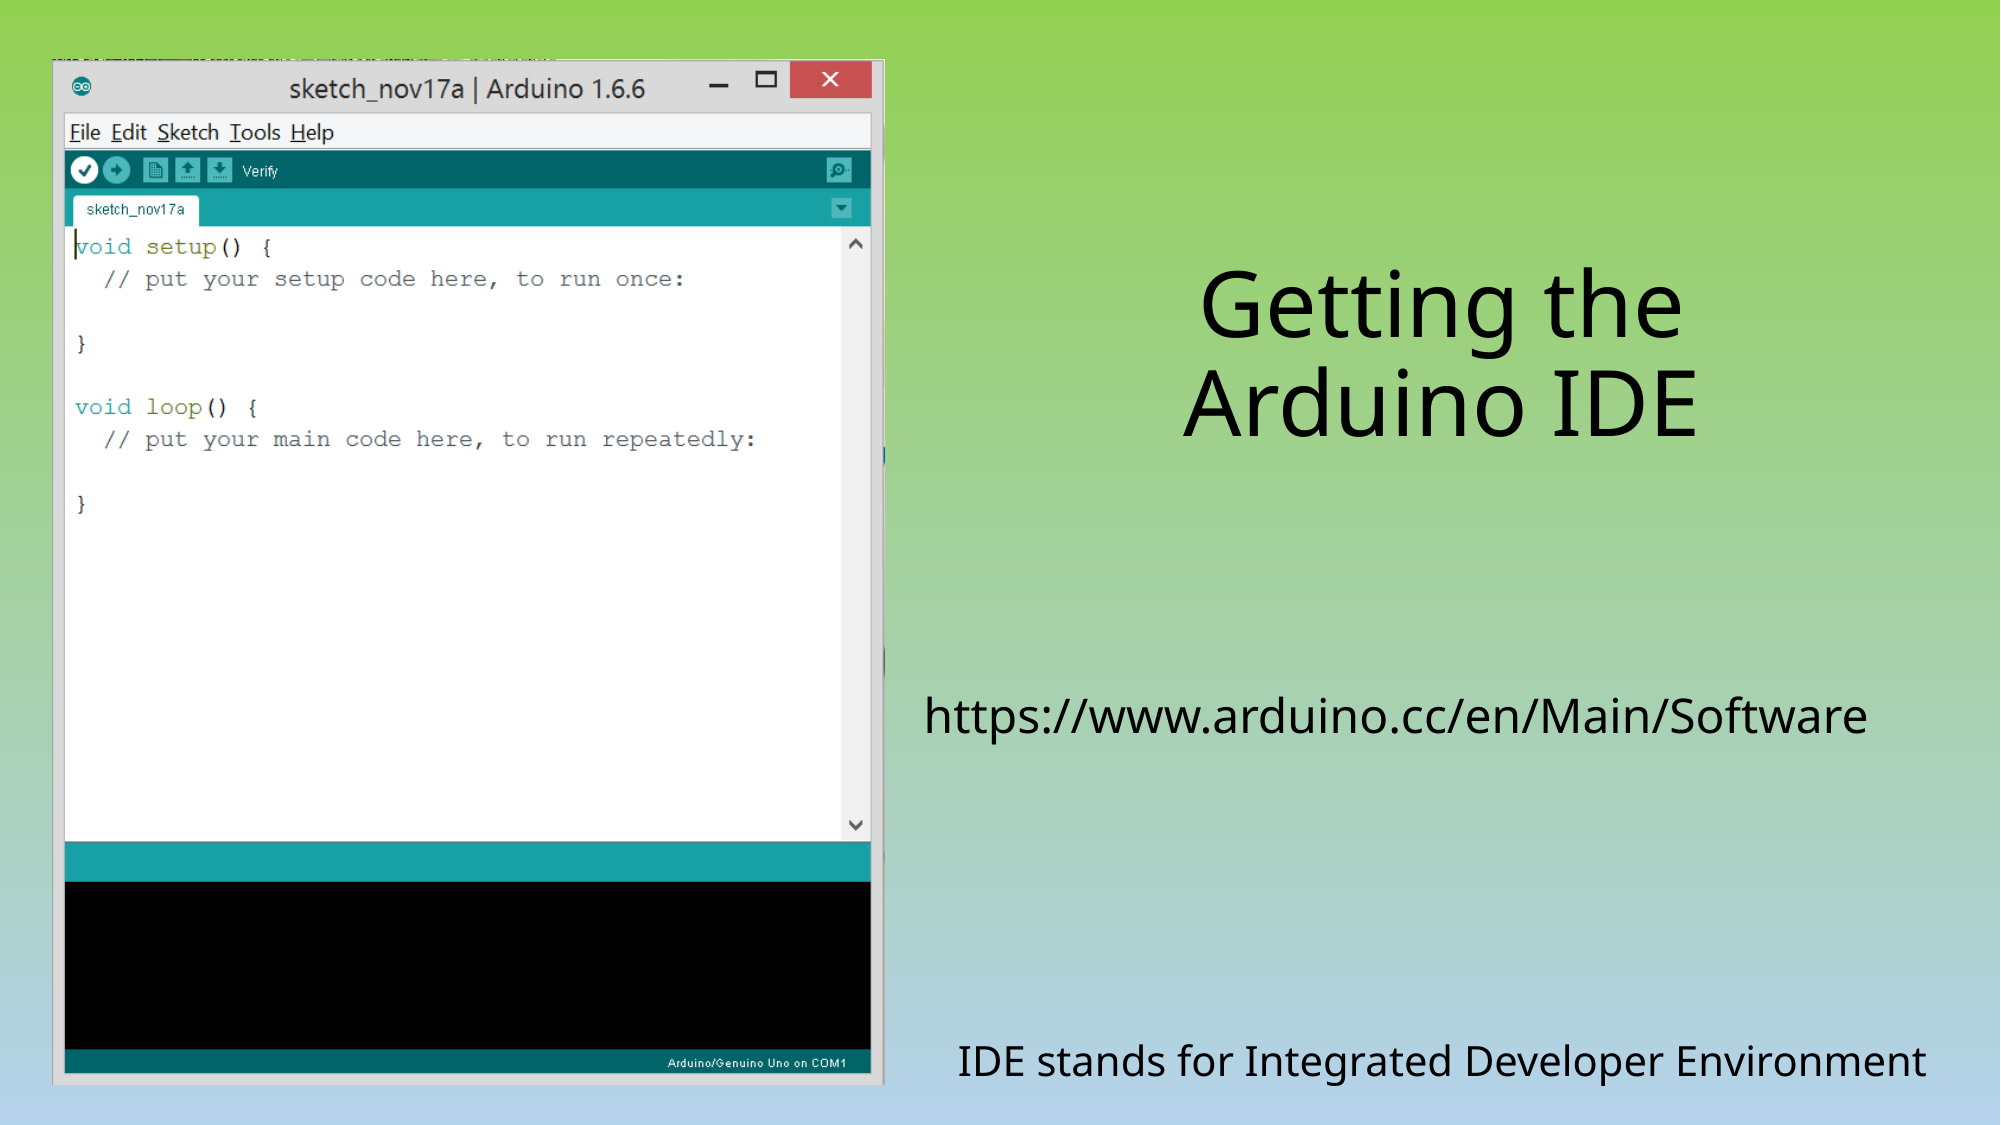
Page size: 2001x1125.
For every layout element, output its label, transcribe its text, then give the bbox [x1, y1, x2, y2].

text_box https://www.arduino.cc/en/Main/Software [908, 678, 1976, 751]
title Getting the Arduino IDE [1007, 130, 1878, 585]
picture [52, 59, 885, 1085]
text_box IDE stands for Integrated Developer Environment [885, 1027, 2000, 1092]
